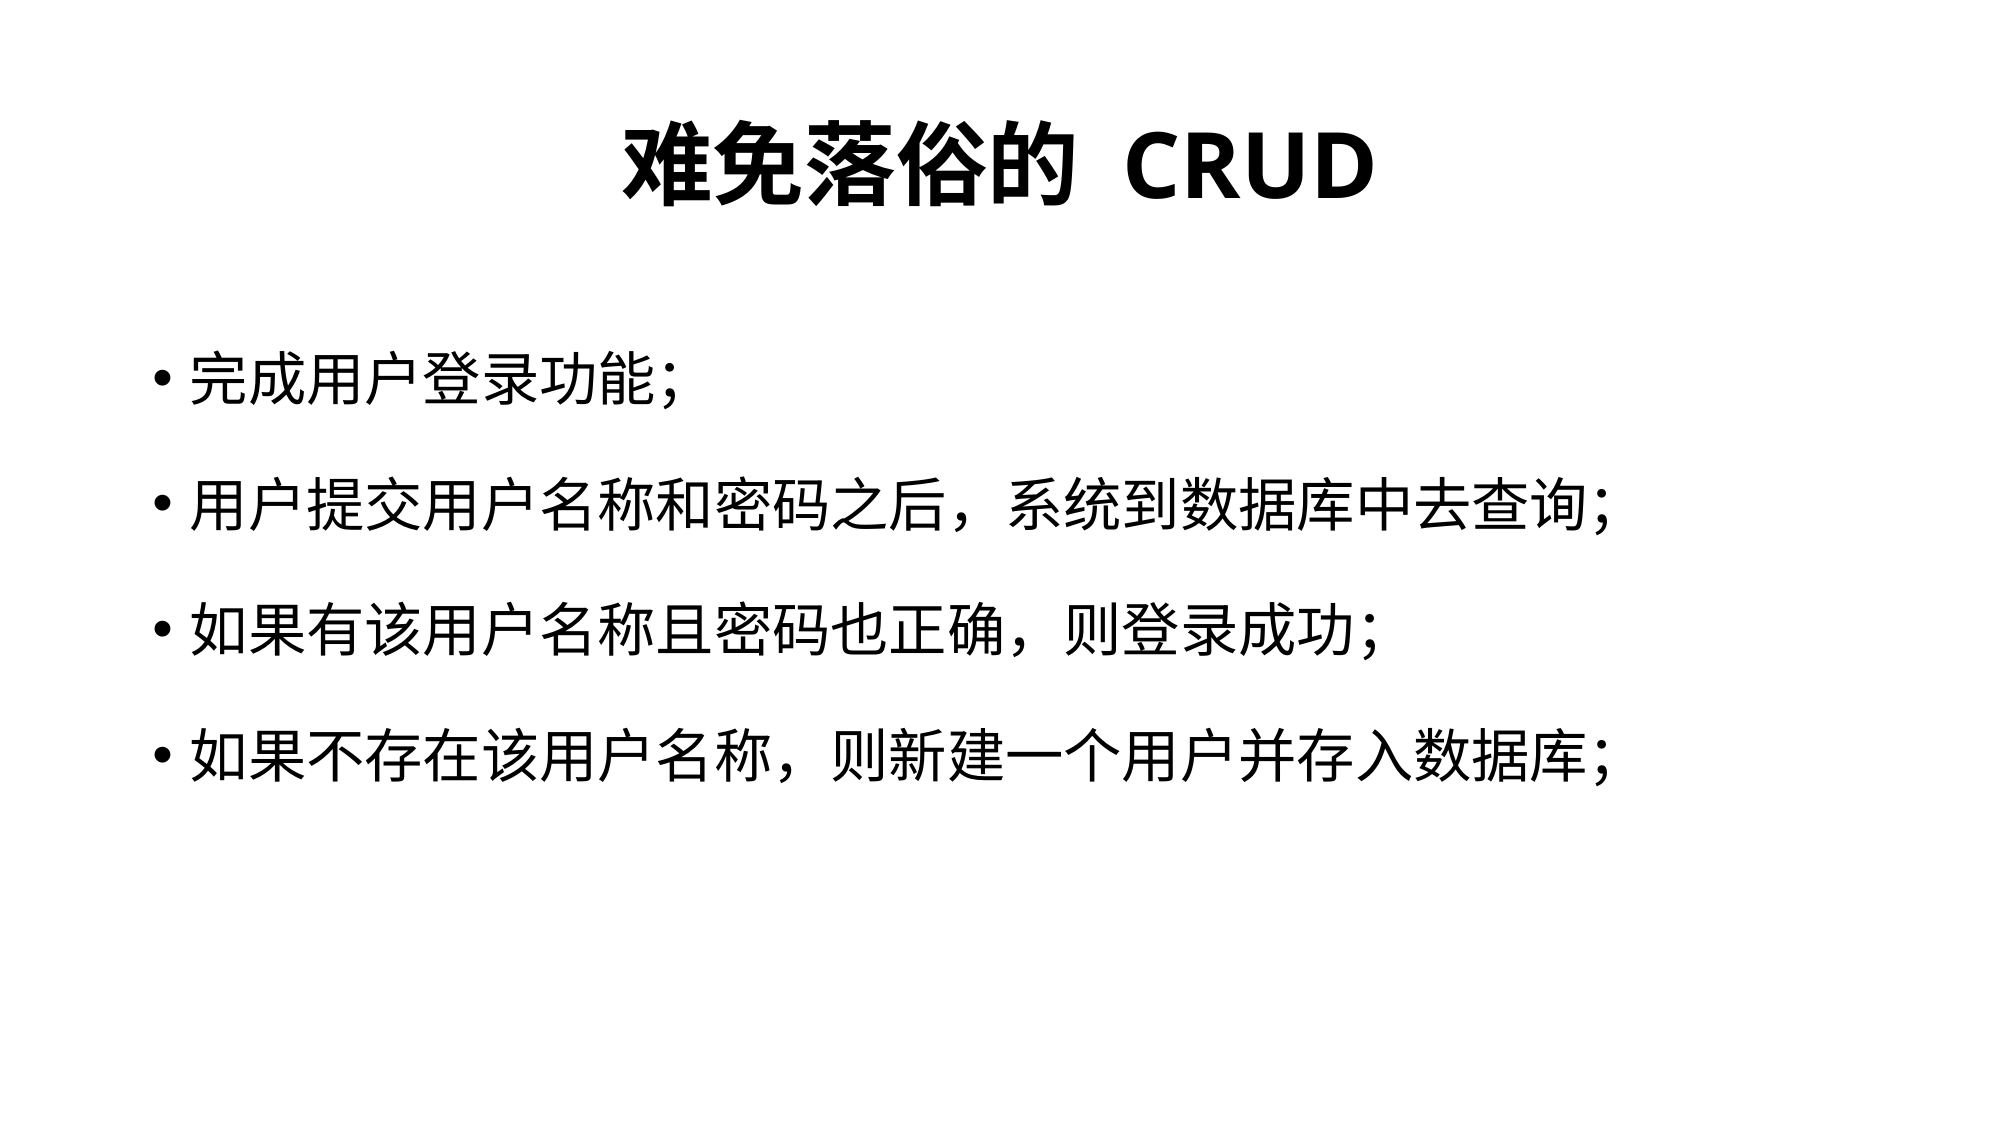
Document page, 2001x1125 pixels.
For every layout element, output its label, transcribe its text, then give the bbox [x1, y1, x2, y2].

title 难免落俗的 CRUD [137, 59, 1863, 278]
list 完成用户登录功能； 用户提交用户名称和密码之后，系统到数据库中去查询； 如果有该用户名称且密码也正确，则登录成功； 如果不存在该用户名称，则新建一个用户并存入数据库； [137, 299, 1863, 1014]
